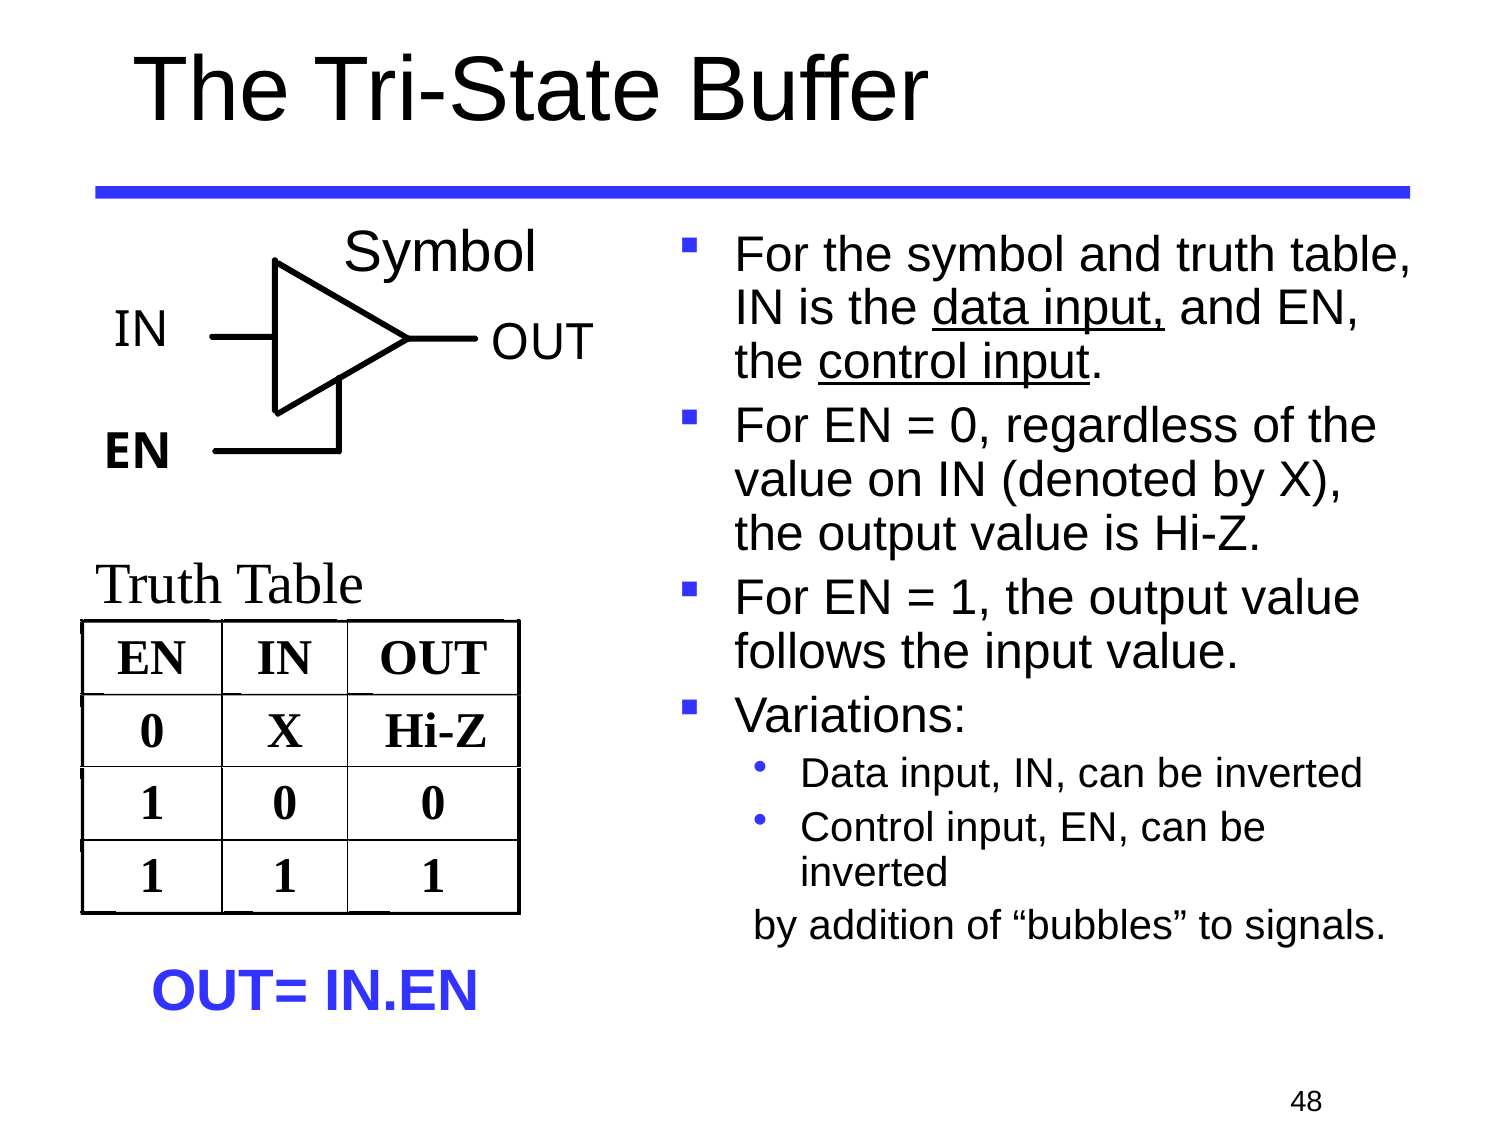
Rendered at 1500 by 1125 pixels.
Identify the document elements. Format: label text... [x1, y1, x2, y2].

text_box Symbol [328, 205, 602, 291]
text_box [862, 270, 896, 356]
text_box OUT= IN.EN [136, 944, 495, 1030]
list For the symbol and truth table, IN is the data input, and EN, the control input. For EN = 0, regardless of the value on IN (denoted by X), the output value is Hi-Z. For EN = 1, the output value follows the input value. Variations: Data input, IN, can be inverted Control input, EN, can be inverted by addition of “bubbles” to signals. [662, 220, 1442, 1046]
title The Tri-State Buffer [117, 0, 1393, 168]
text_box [103, 257, 596, 479]
text_box Truth Table [80, 538, 416, 619]
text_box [80, 619, 521, 915]
